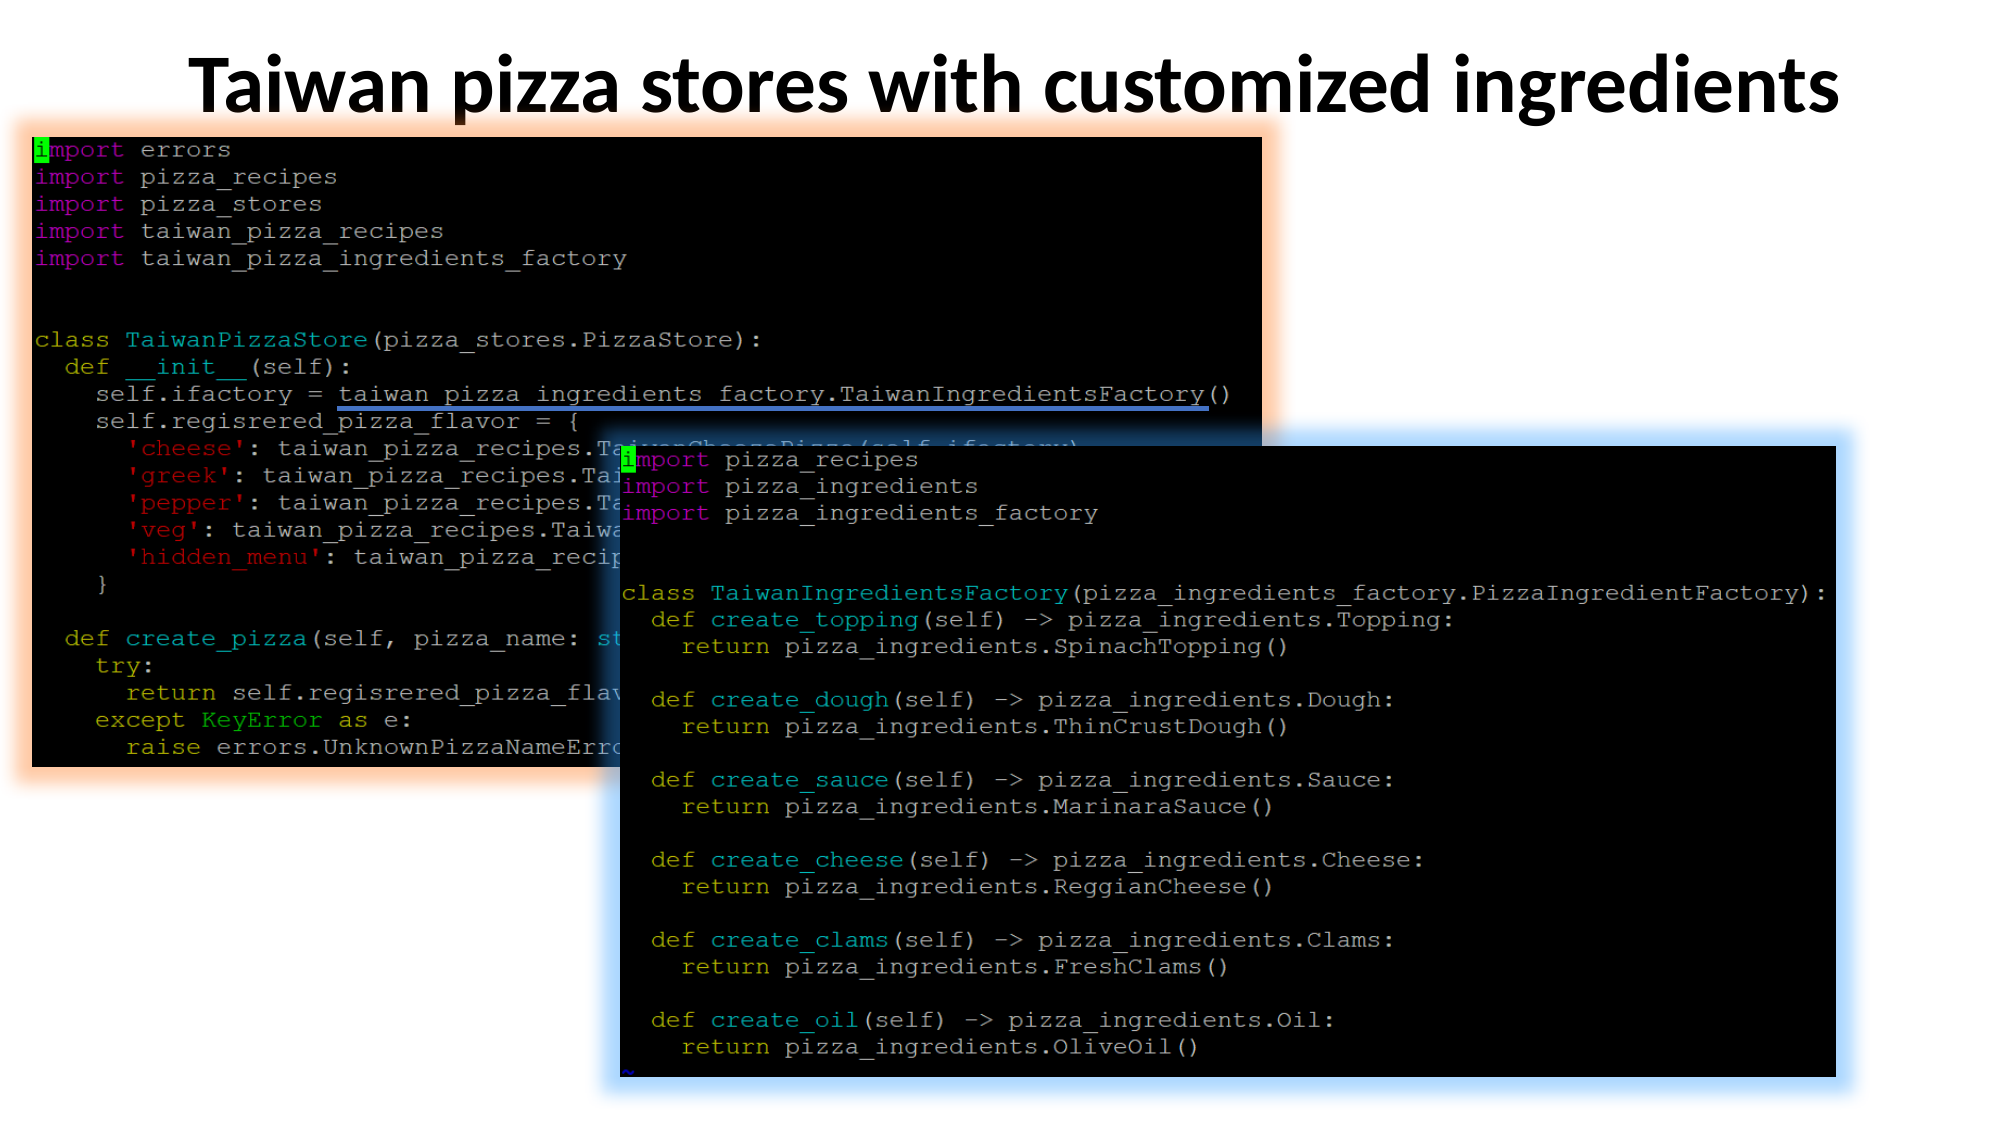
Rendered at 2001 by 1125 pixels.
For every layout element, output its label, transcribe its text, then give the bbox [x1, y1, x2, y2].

text_box Taiwan pizza stores with customized ingredients [63, 21, 1968, 137]
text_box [336, 408, 1836, 1077]
picture [32, 137, 1262, 767]
